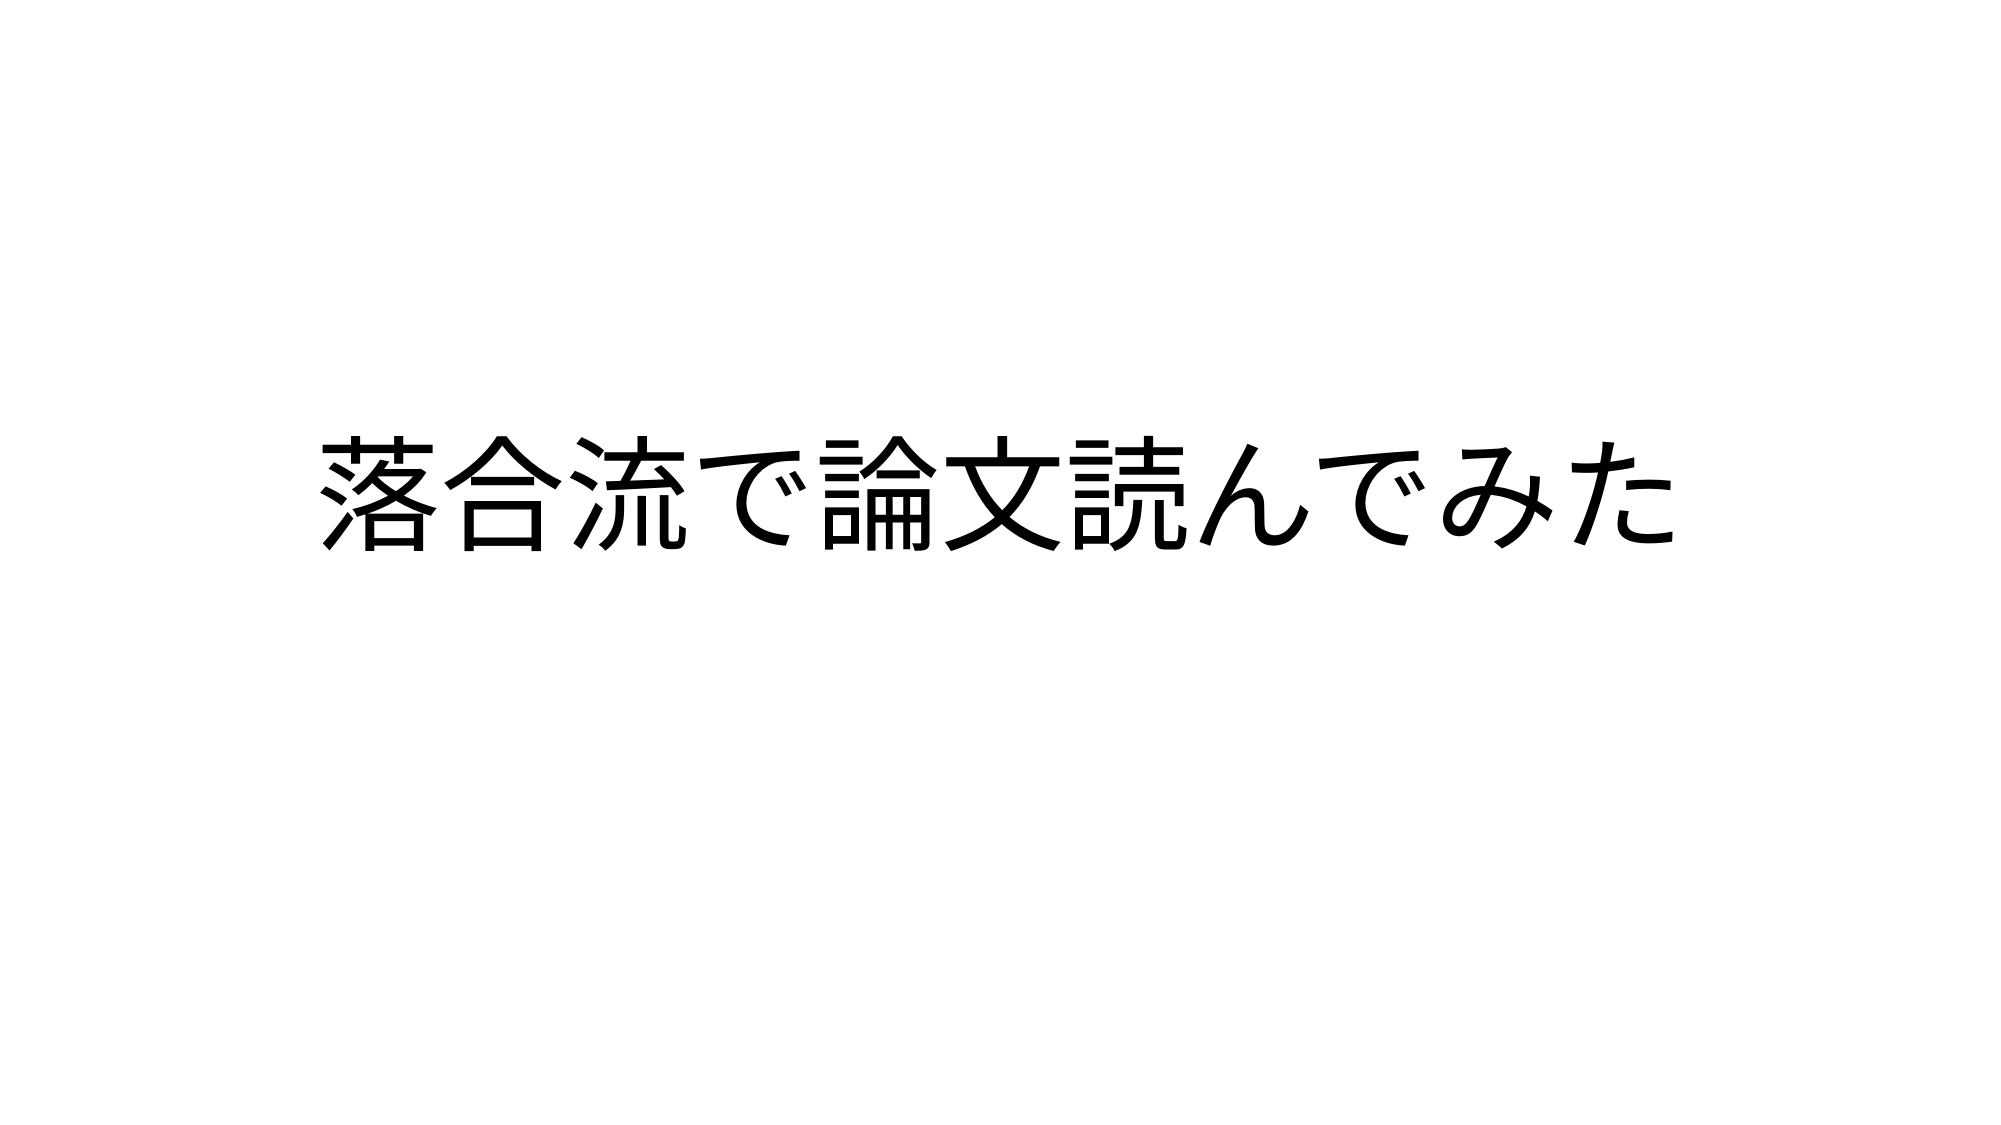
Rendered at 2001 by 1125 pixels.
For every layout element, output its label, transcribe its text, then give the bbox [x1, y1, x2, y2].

title 落合流で論文読んでみた [249, 184, 1750, 576]
